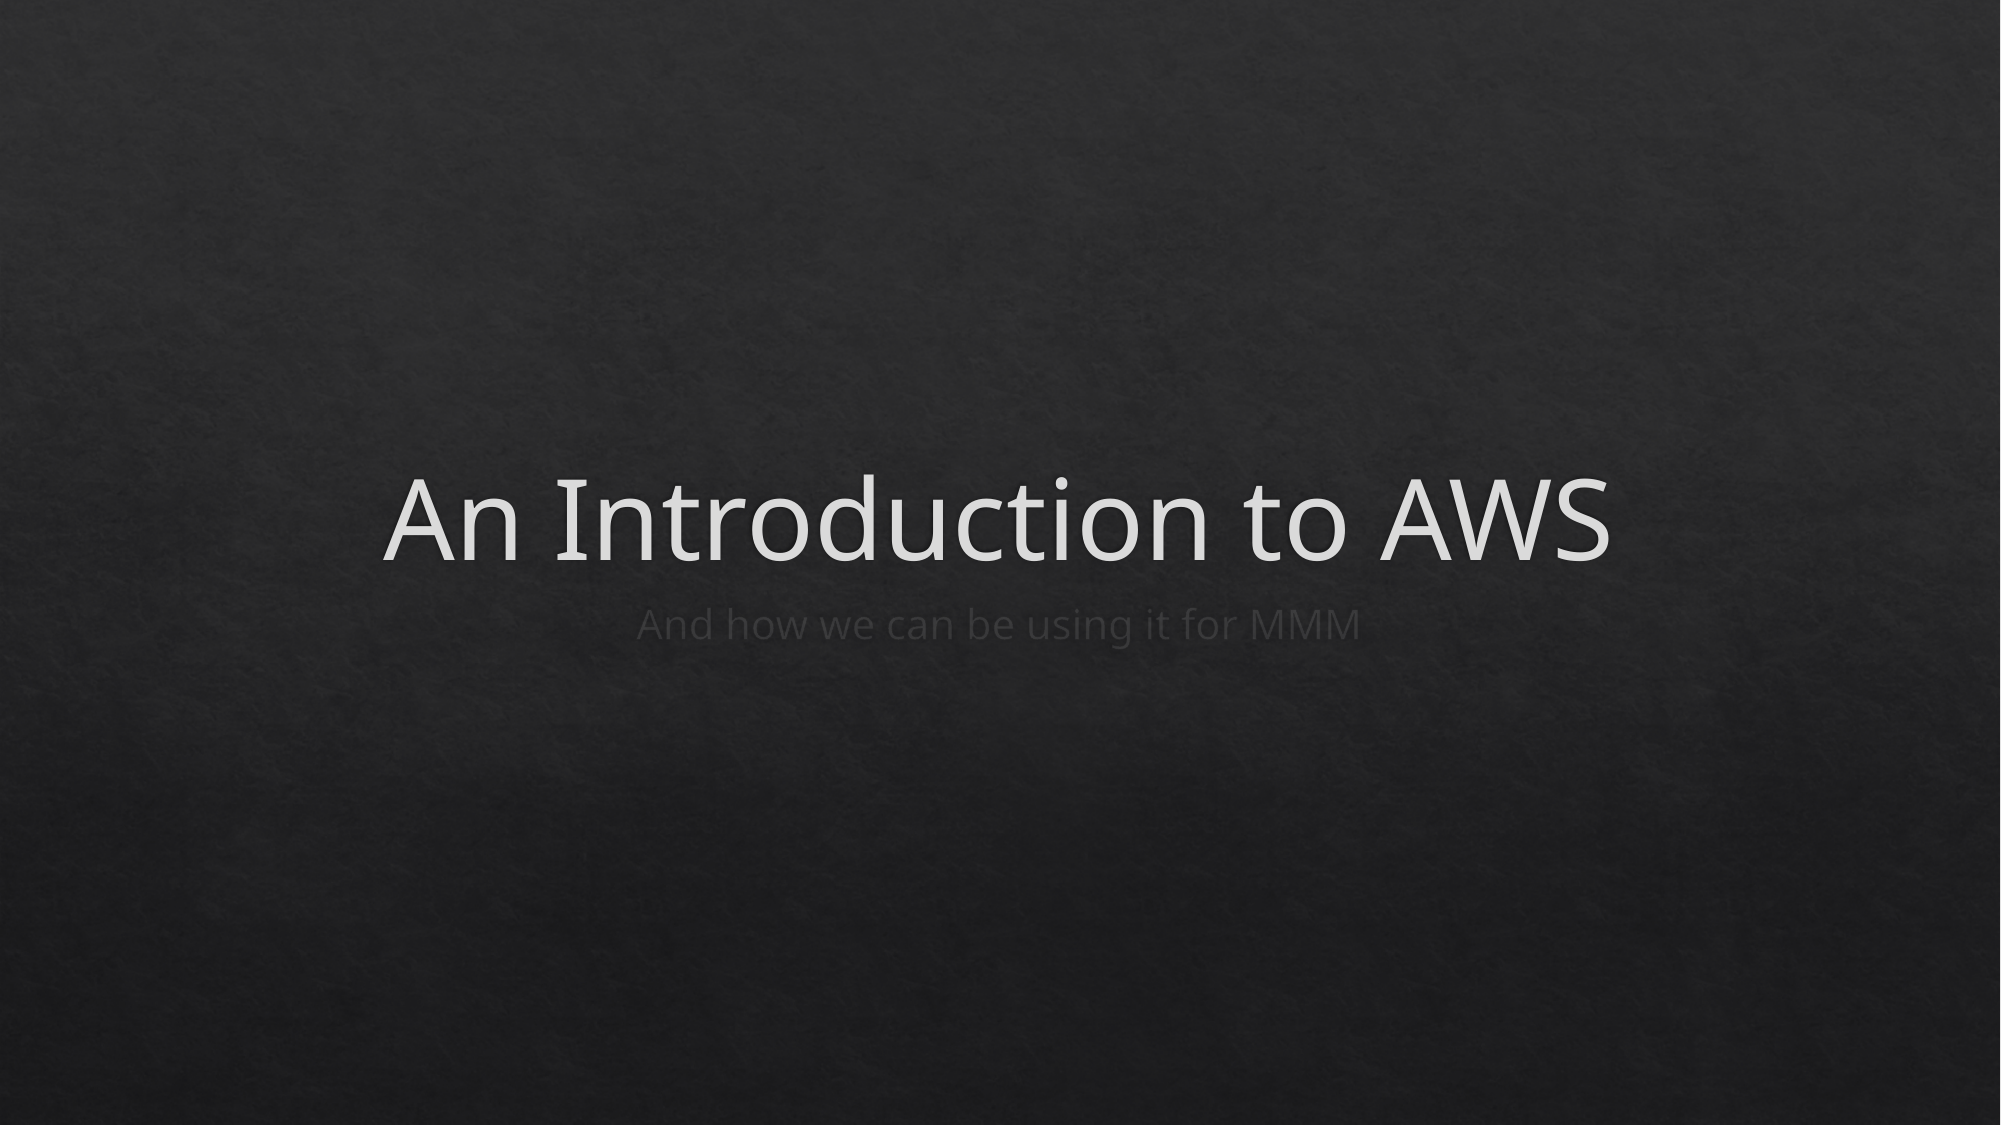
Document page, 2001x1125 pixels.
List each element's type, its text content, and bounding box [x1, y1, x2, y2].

title An Introduction to AWS [224, 290, 1774, 587]
subtitle And how we can be using it for MMM [224, 590, 1774, 763]
